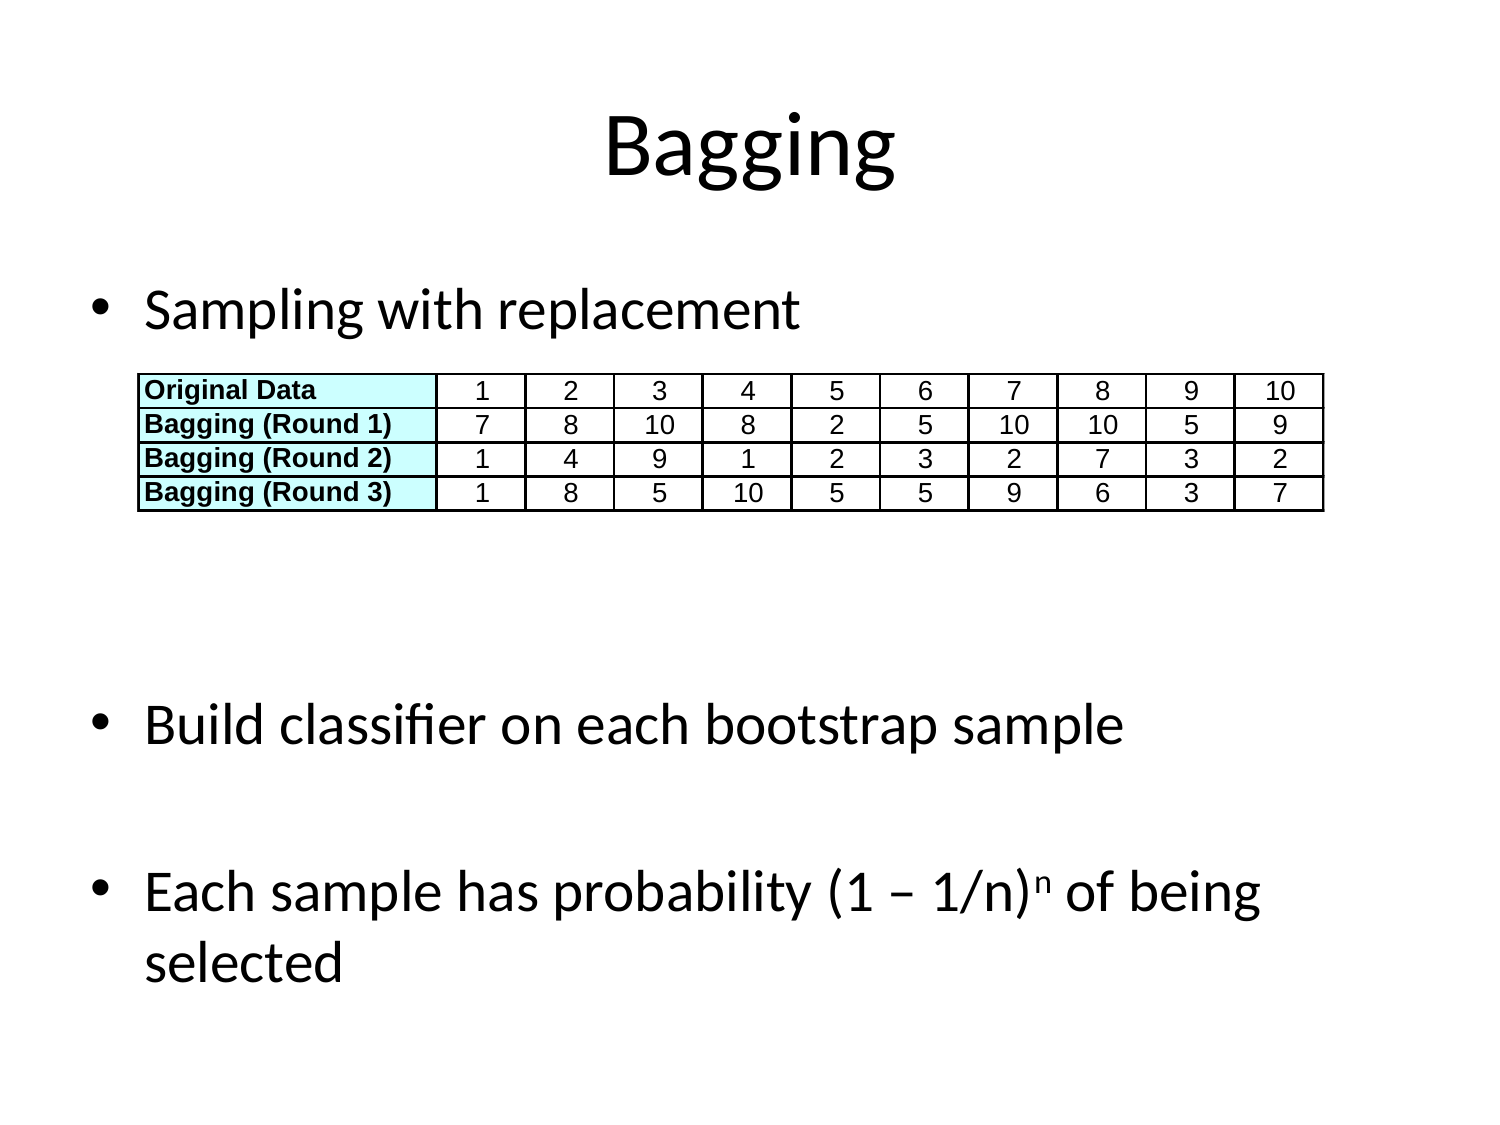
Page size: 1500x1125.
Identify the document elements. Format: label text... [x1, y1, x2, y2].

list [137, 372, 1326, 513]
list Sampling with replacement Build classifier on each bootstrap sample Each sample has probability (1 – 1/n)n of being selected [75, 262, 1425, 1005]
title Bagging [75, 45, 1425, 233]
